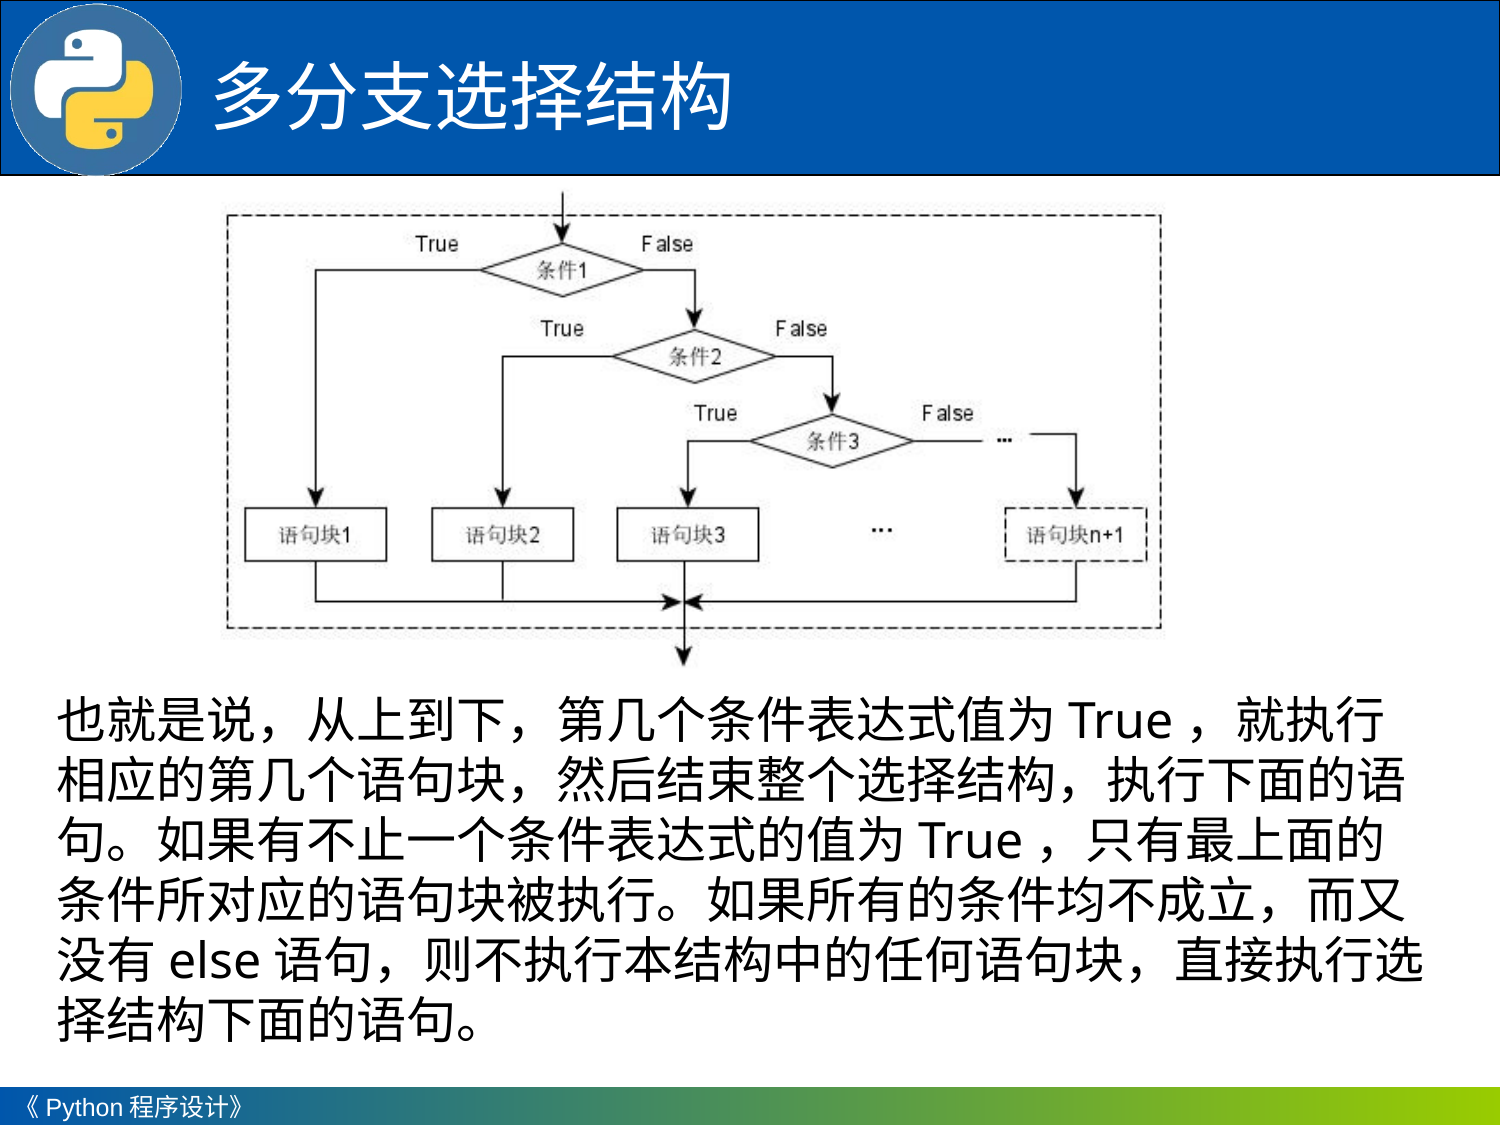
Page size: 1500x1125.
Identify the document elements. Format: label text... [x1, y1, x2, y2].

list 也就是说，从上到下，第几个条件表达式值为True，就执行相应的第几个语句块，然后结束整个选择结构，执行下面的语句。如果有不止一个条件表达式的值为True，只有最上面的条件所对应的语句块被执行。如果所有的条件均不成立，而又没有else语句，则不执行本结构中的任何语句块，直接执行选择结构下面的语句。 [41, 680, 1447, 1071]
picture [5, 0, 184, 178]
title 多分支选择结构 [194, 19, 1500, 170]
picture [220, 184, 1170, 681]
